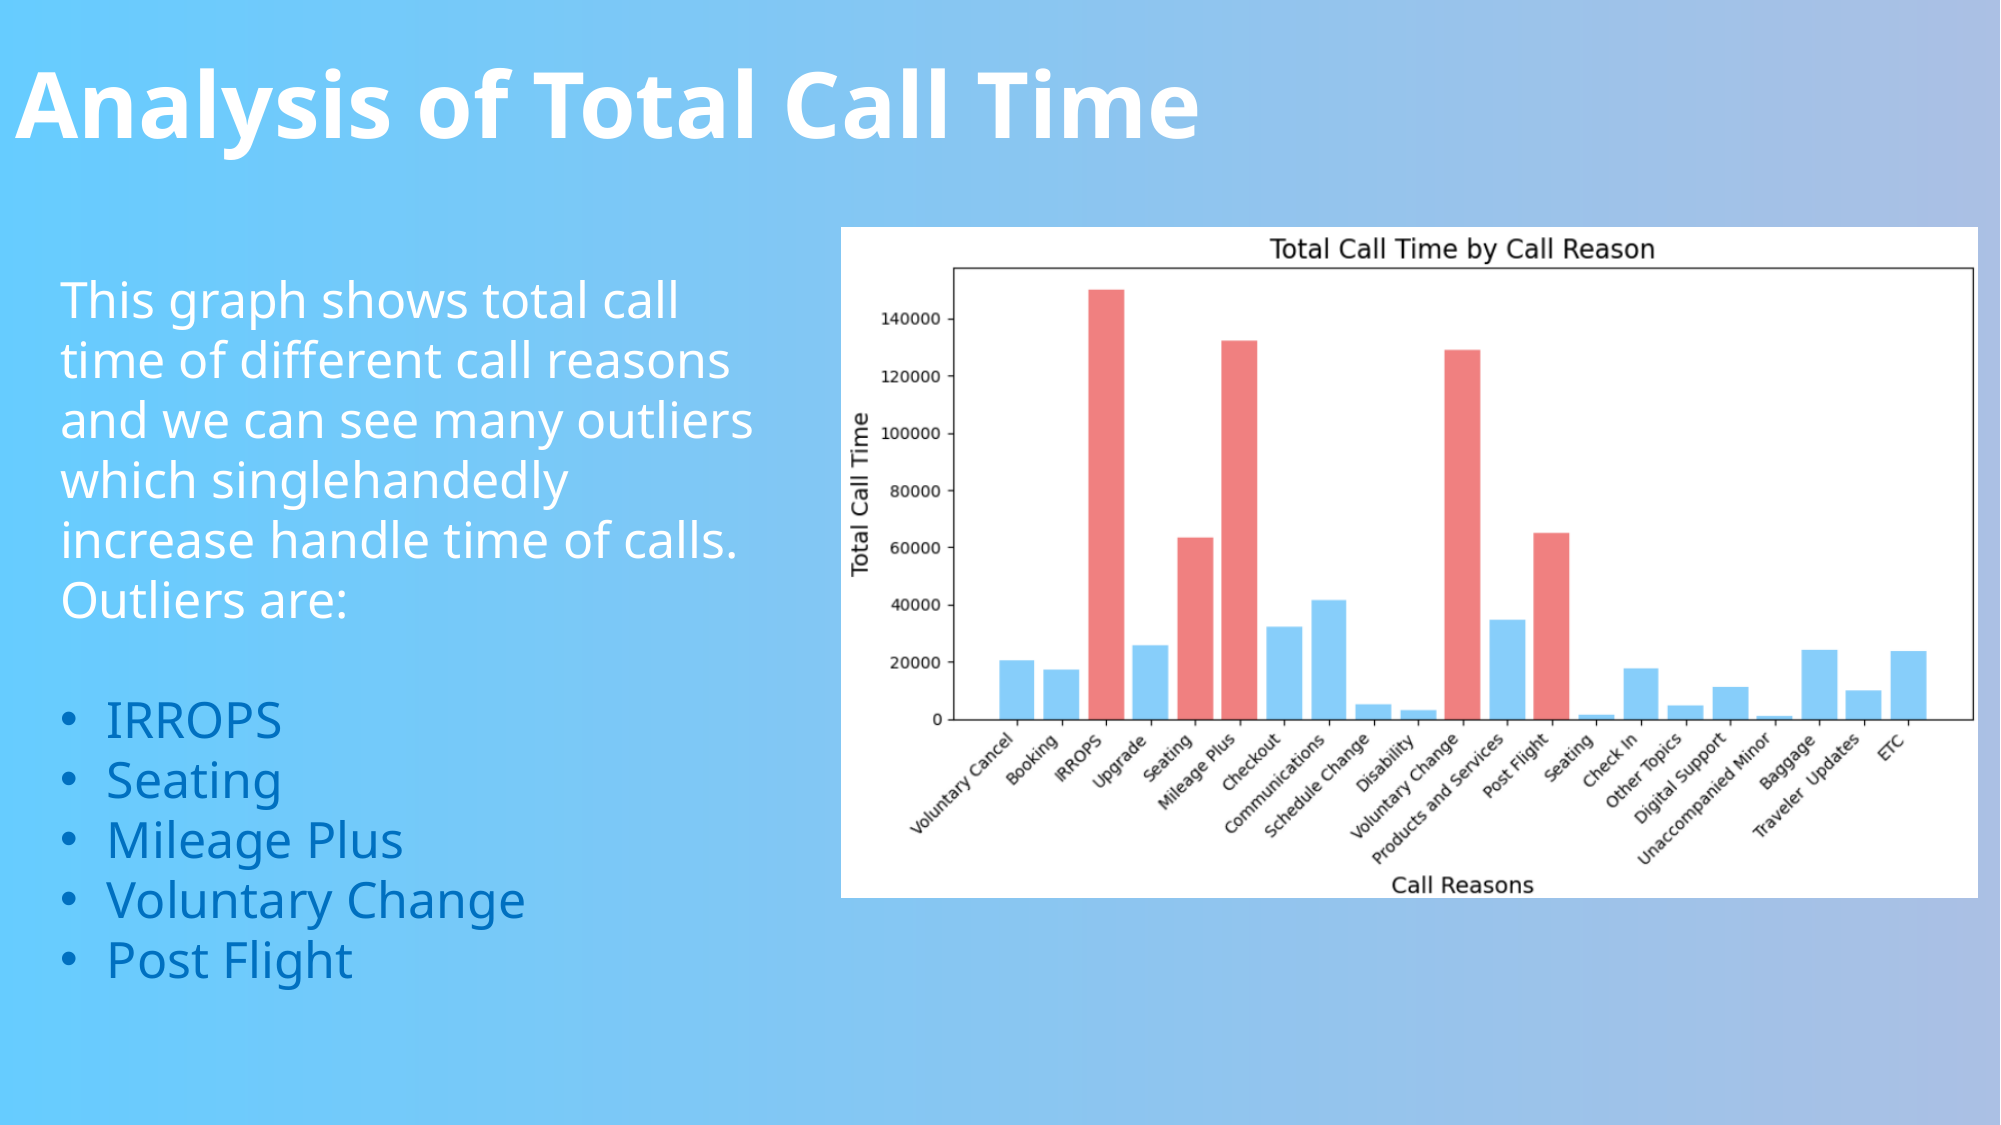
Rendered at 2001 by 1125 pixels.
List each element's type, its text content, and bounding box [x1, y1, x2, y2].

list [840, 227, 1978, 898]
text_box This graph shows total call time of different call reasons and we can see many outliers which singlehandedly increase handle time of calls. Outliers are: IRROPS Seating Mileage Plus Voluntary Change Post Flight [45, 261, 775, 996]
title Analysis of Total Call Time [0, 0, 1725, 218]
